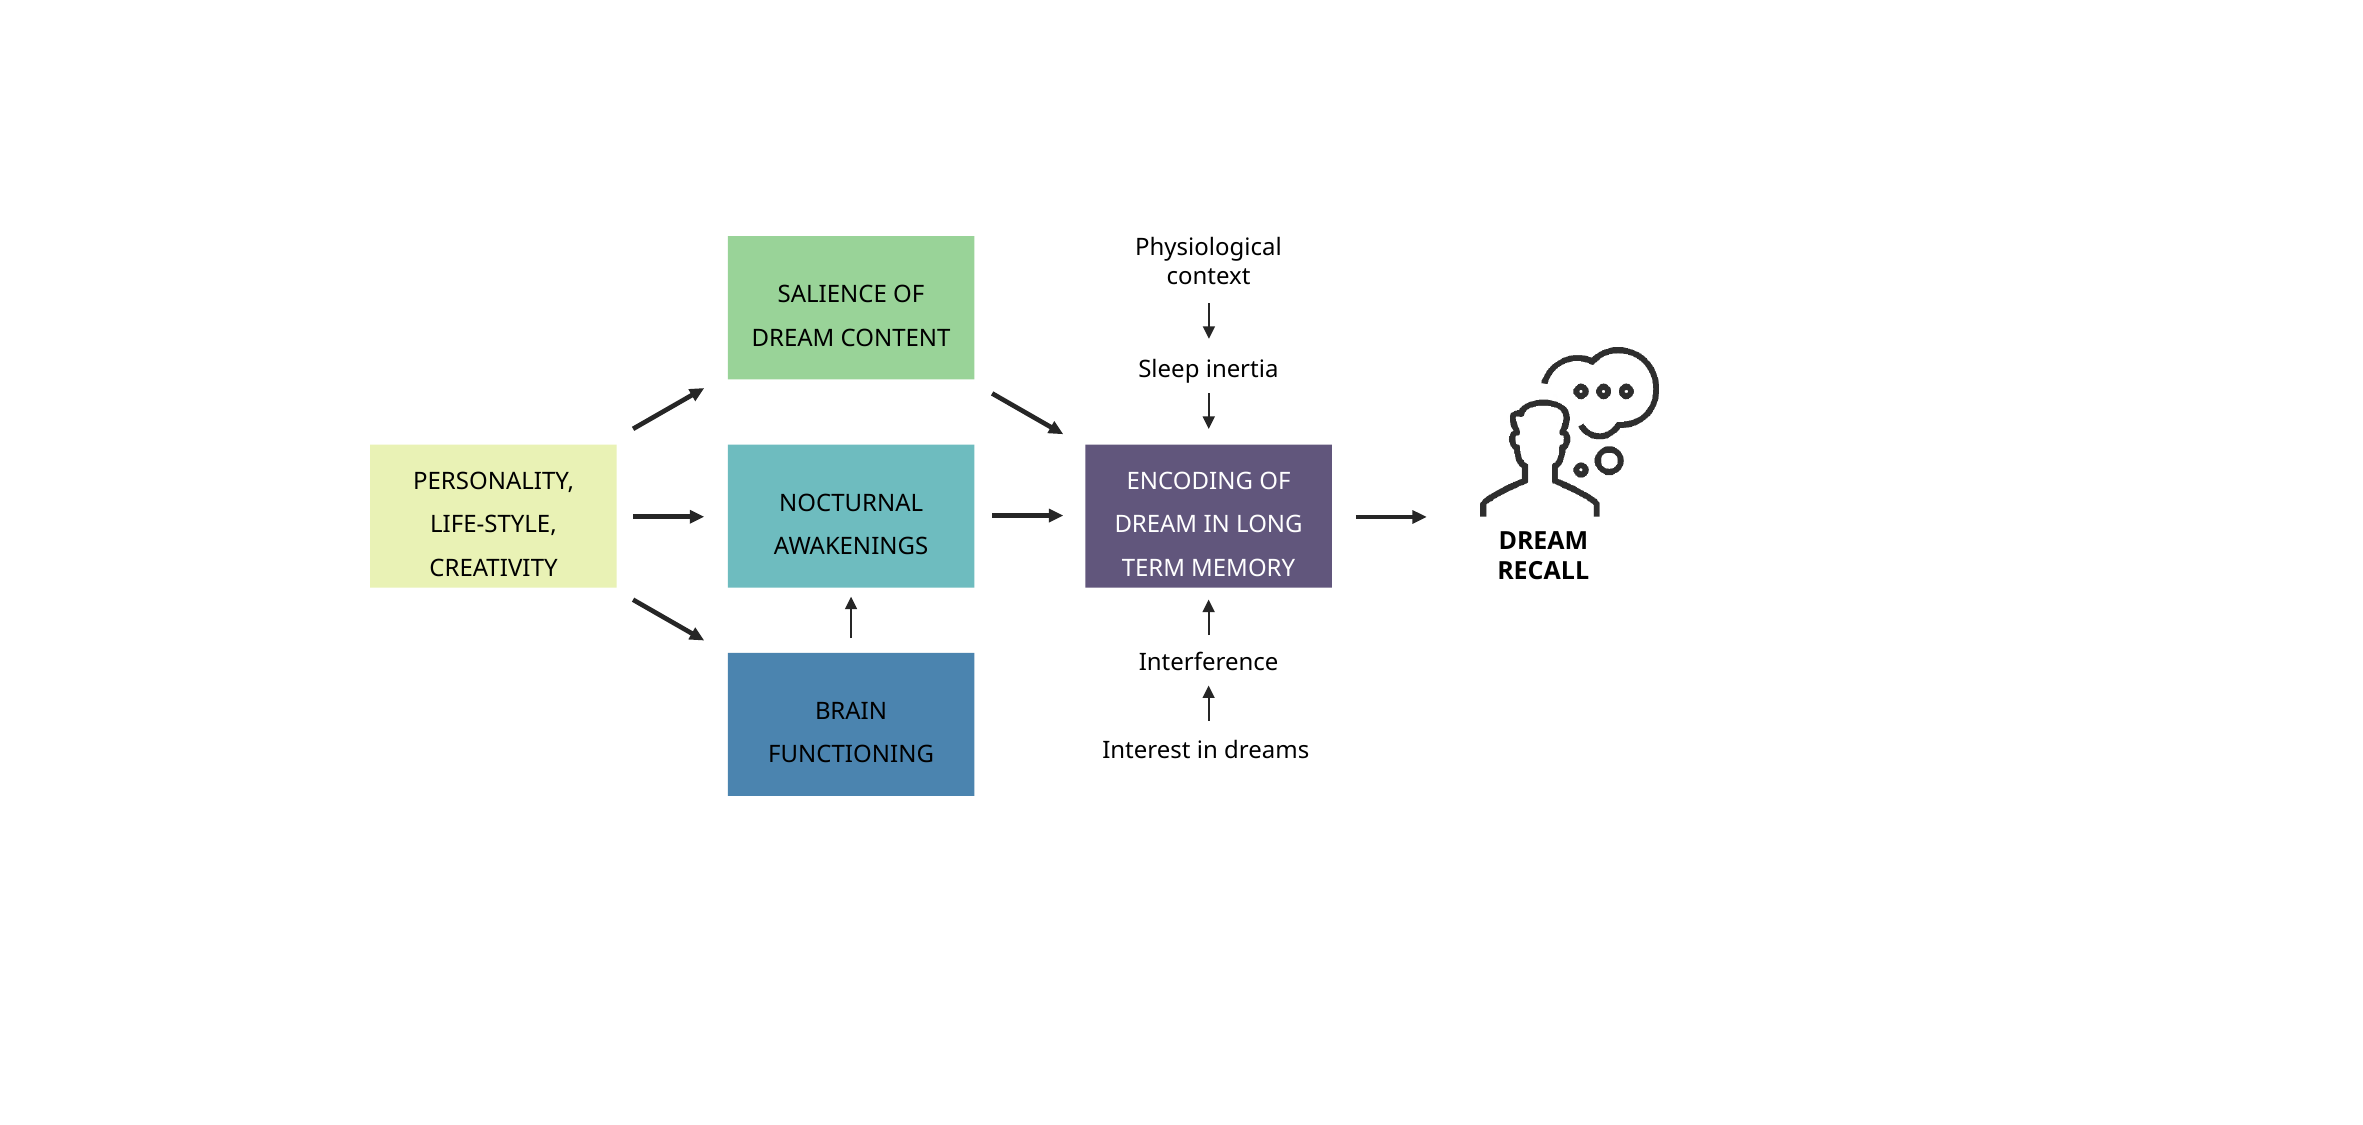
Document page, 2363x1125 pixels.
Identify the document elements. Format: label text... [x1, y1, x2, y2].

text_box Physiological context [1085, 224, 1332, 297]
text_box BRAIN FUNCTIONING [727, 652, 975, 797]
text_box ENCODING OF DREAM IN LONG TERM MEMORY [1084, 444, 1333, 589]
text_box Interest in dreams [1066, 727, 1352, 771]
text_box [632, 388, 704, 429]
text_box PERSONALITY, LIFE-STYLE, CREATIVITY [369, 444, 618, 589]
text_box Interference [1085, 639, 1332, 683]
text_box NOCTURNAL AWAKENINGS [727, 444, 975, 589]
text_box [632, 599, 704, 641]
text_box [1442, 347, 1659, 588]
text_box Sleep inertia [1085, 345, 1332, 390]
text_box SALIENCE OF DREAM CONTENT [727, 235, 975, 380]
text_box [992, 393, 1063, 434]
